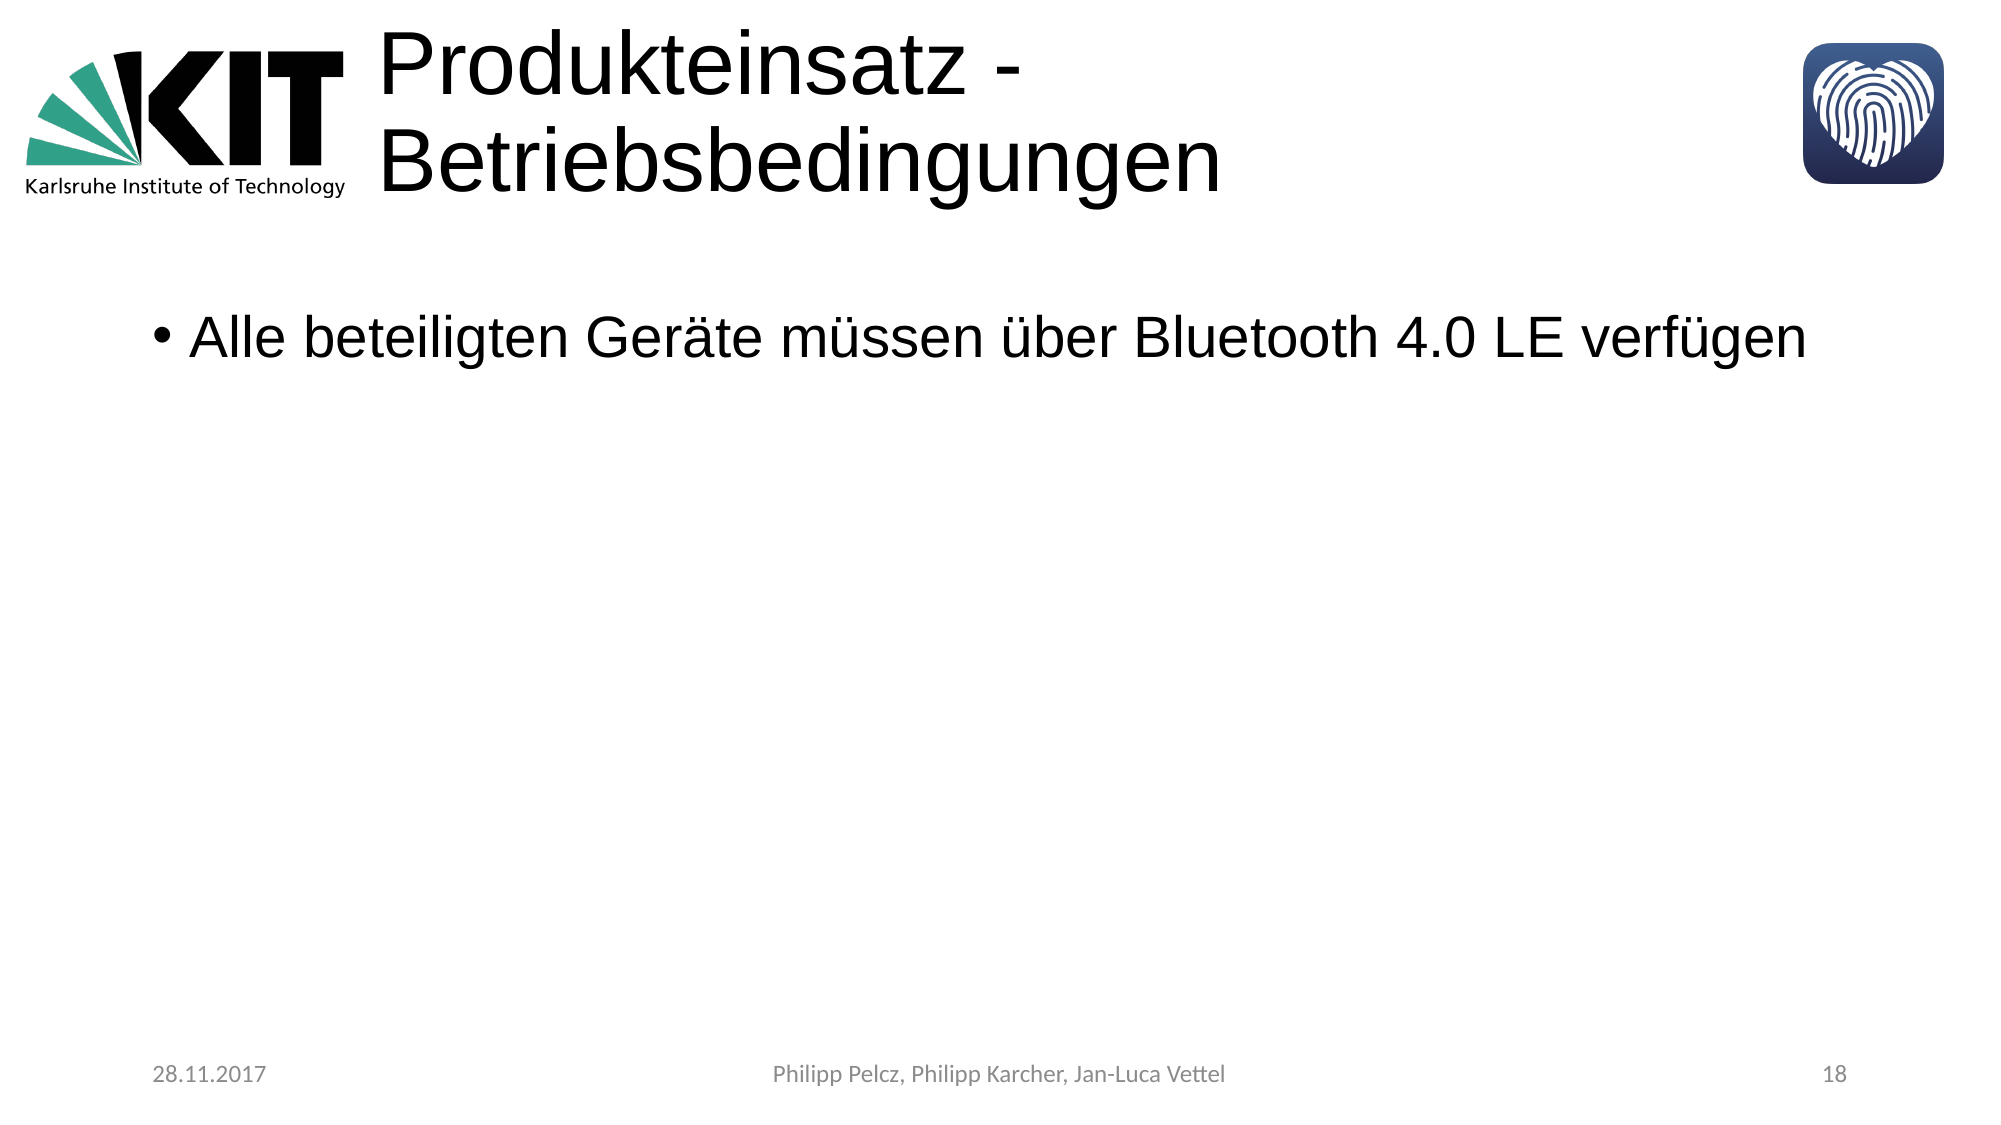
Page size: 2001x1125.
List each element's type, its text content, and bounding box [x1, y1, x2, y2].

slide_number 18 [1412, 1042, 1863, 1103]
list Alle beteiligten Geräte müssen über Bluetooth 4.0 LE verfügen [137, 299, 1863, 1014]
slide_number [137, 1042, 588, 1103]
picture [23, 43, 348, 206]
footer Philipp Pelcz, Philipp Karcher, Jan-Luca Vettel [662, 1042, 1338, 1103]
picture [1804, 43, 1944, 184]
title Produkteinsatz - Betriebsbedingungen [362, 5, 1804, 223]
